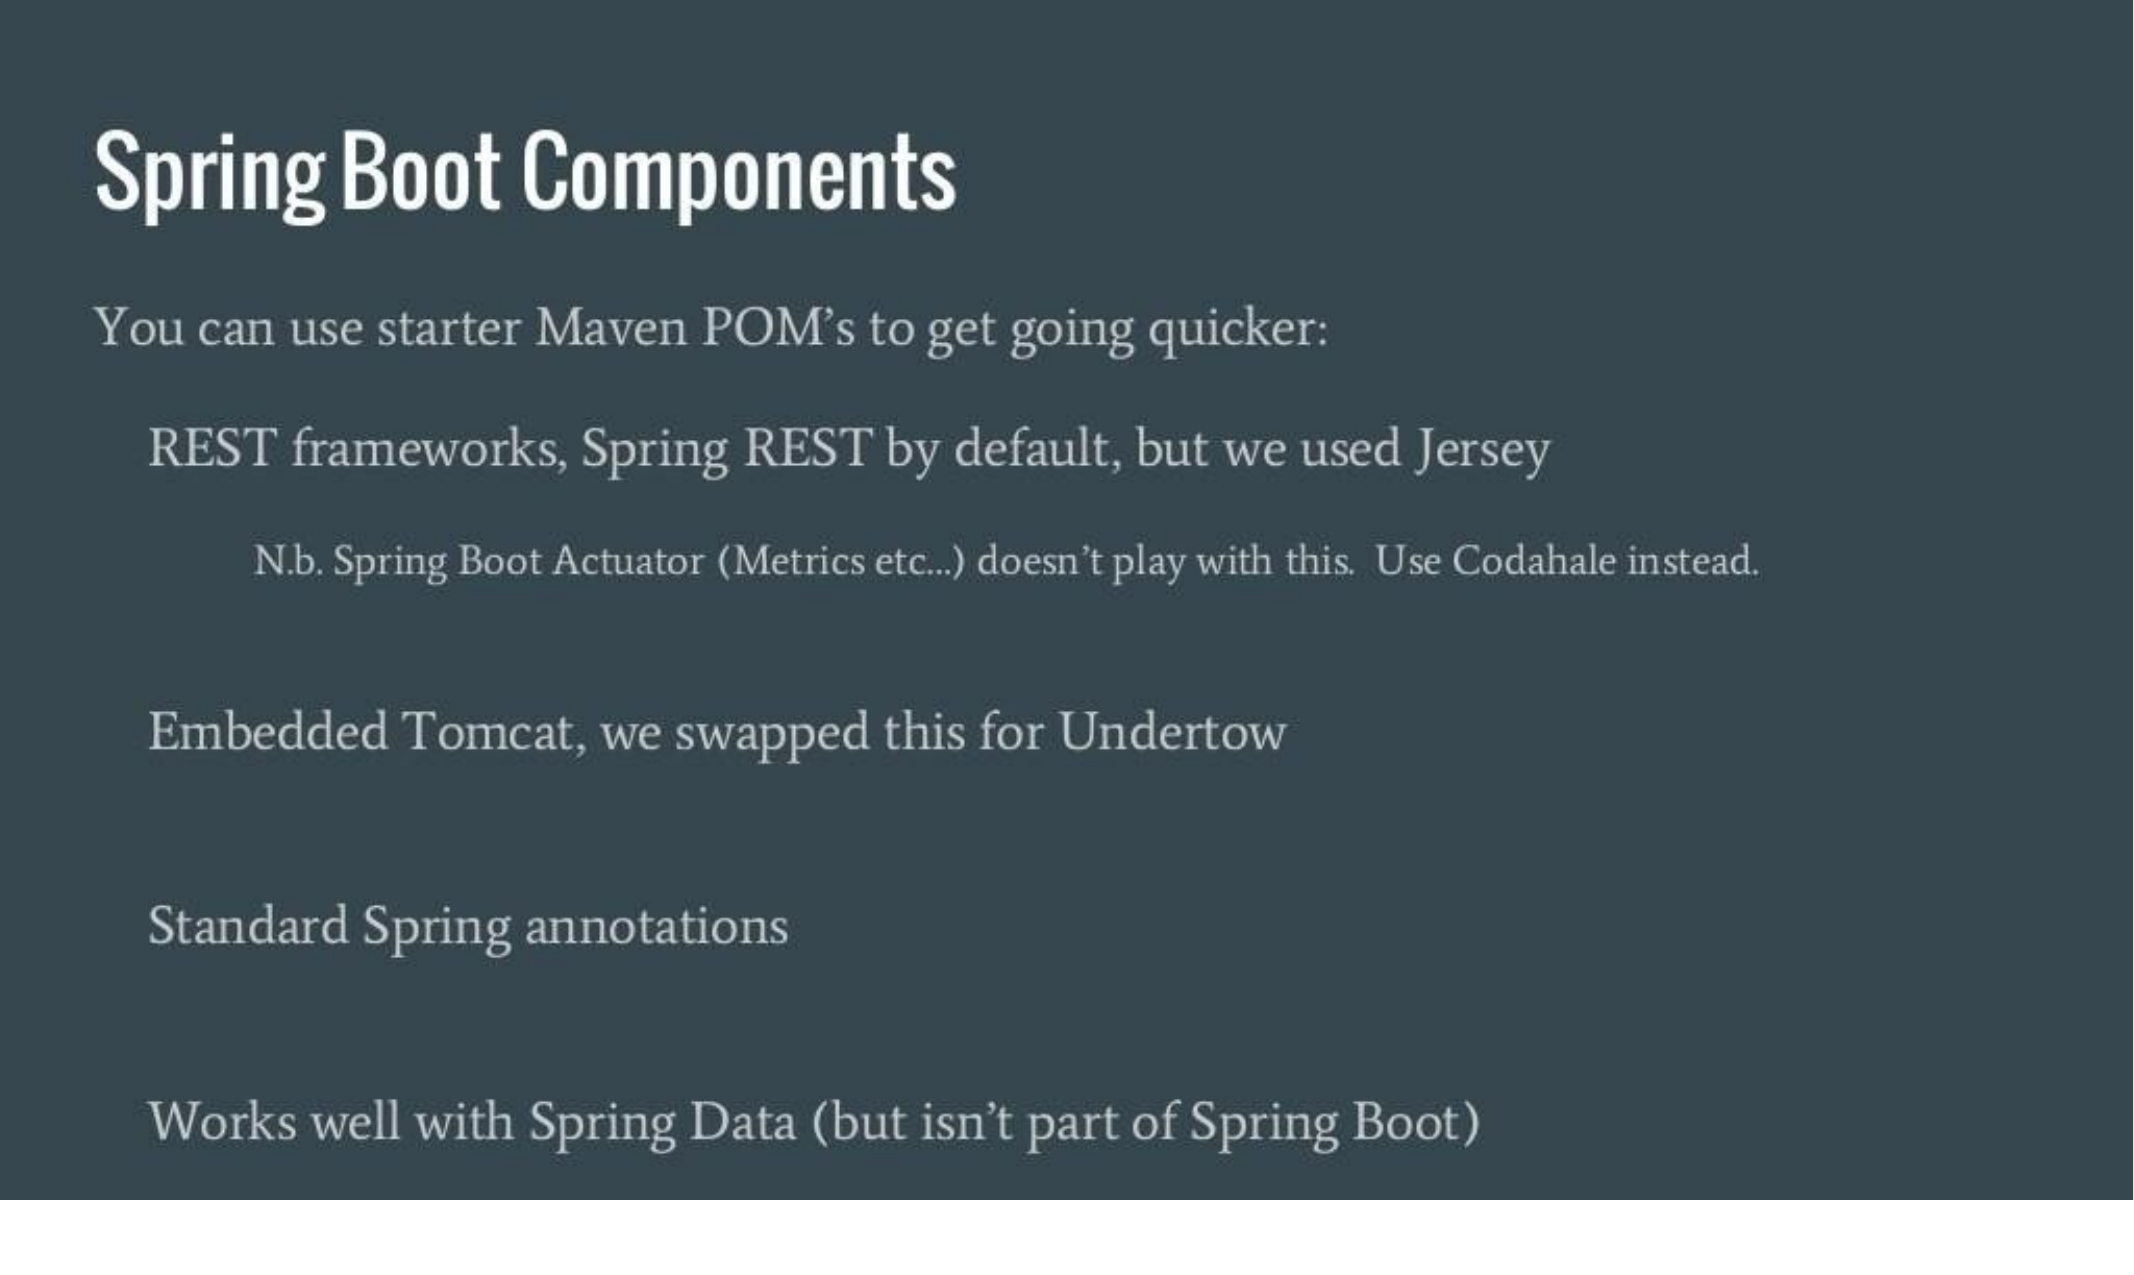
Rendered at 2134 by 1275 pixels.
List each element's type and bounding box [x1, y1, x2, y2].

text_box [0, 0, 2134, 1200]
